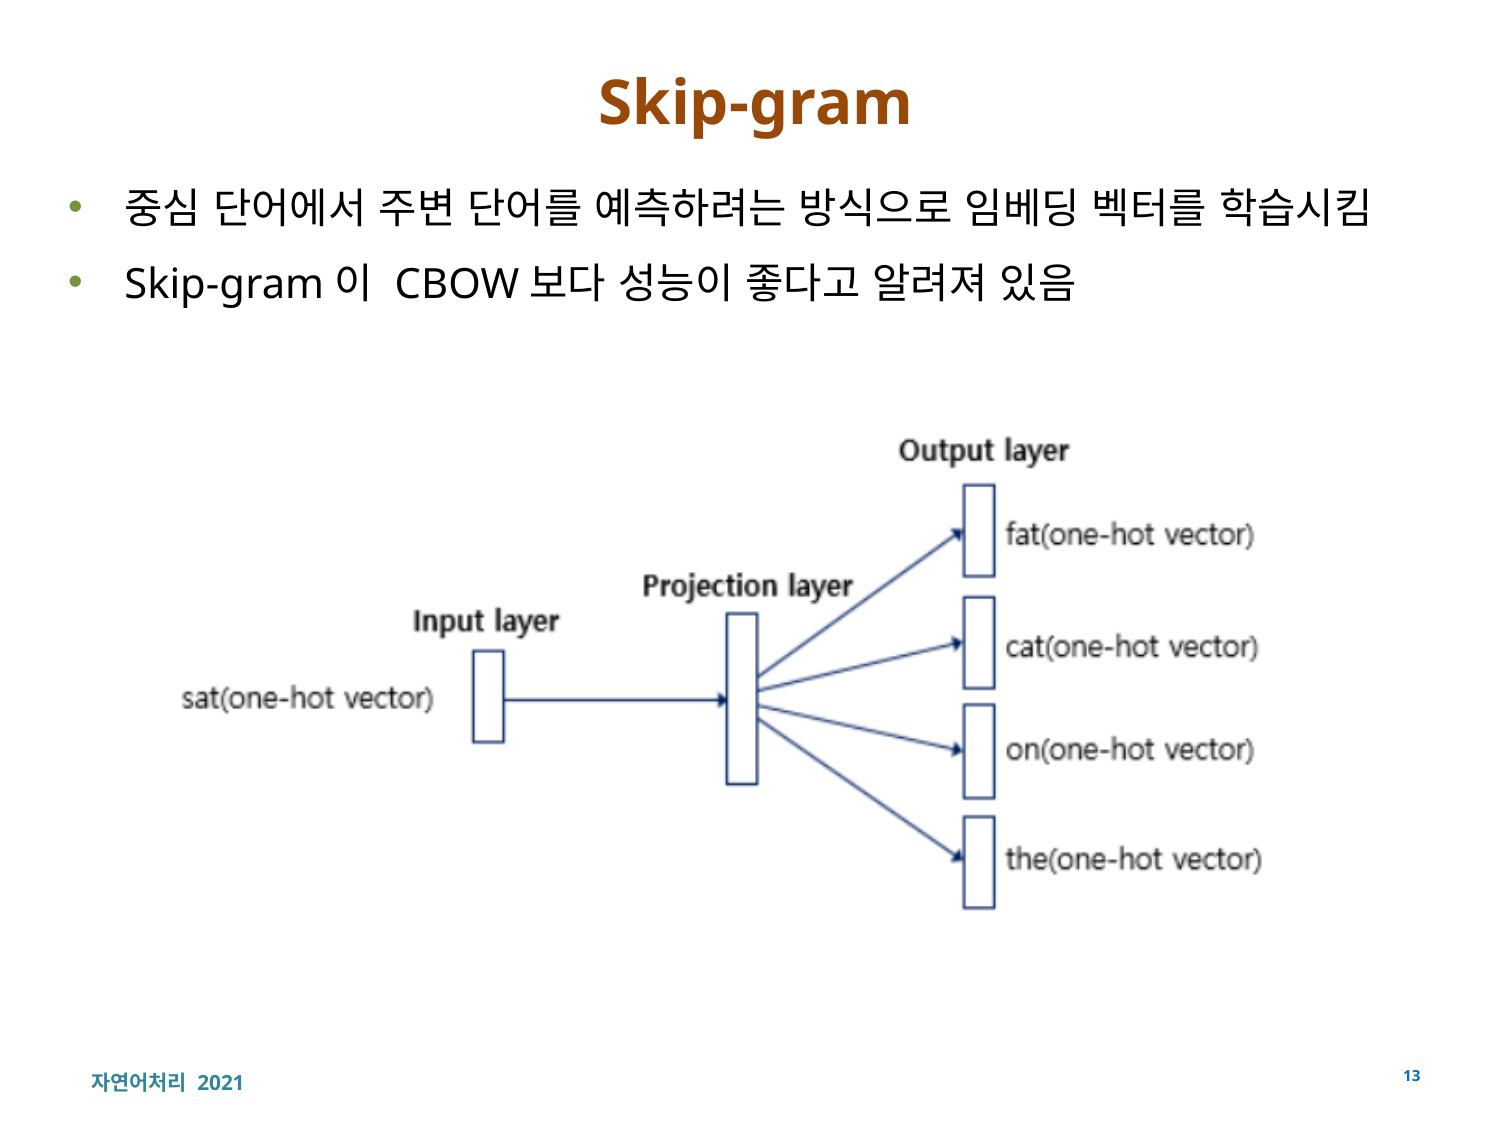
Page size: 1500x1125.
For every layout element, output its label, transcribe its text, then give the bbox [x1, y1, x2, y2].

title Skip-gram [76, 54, 1437, 145]
picture [180, 420, 1275, 931]
list 중심 단어에서 주변 단어를 예측하려는 방식으로 임베딩 벡터를 학습시킴 Skip-gram이 CBOW보다 성능이 좋다고 알려져 있음 [52, 148, 1437, 563]
